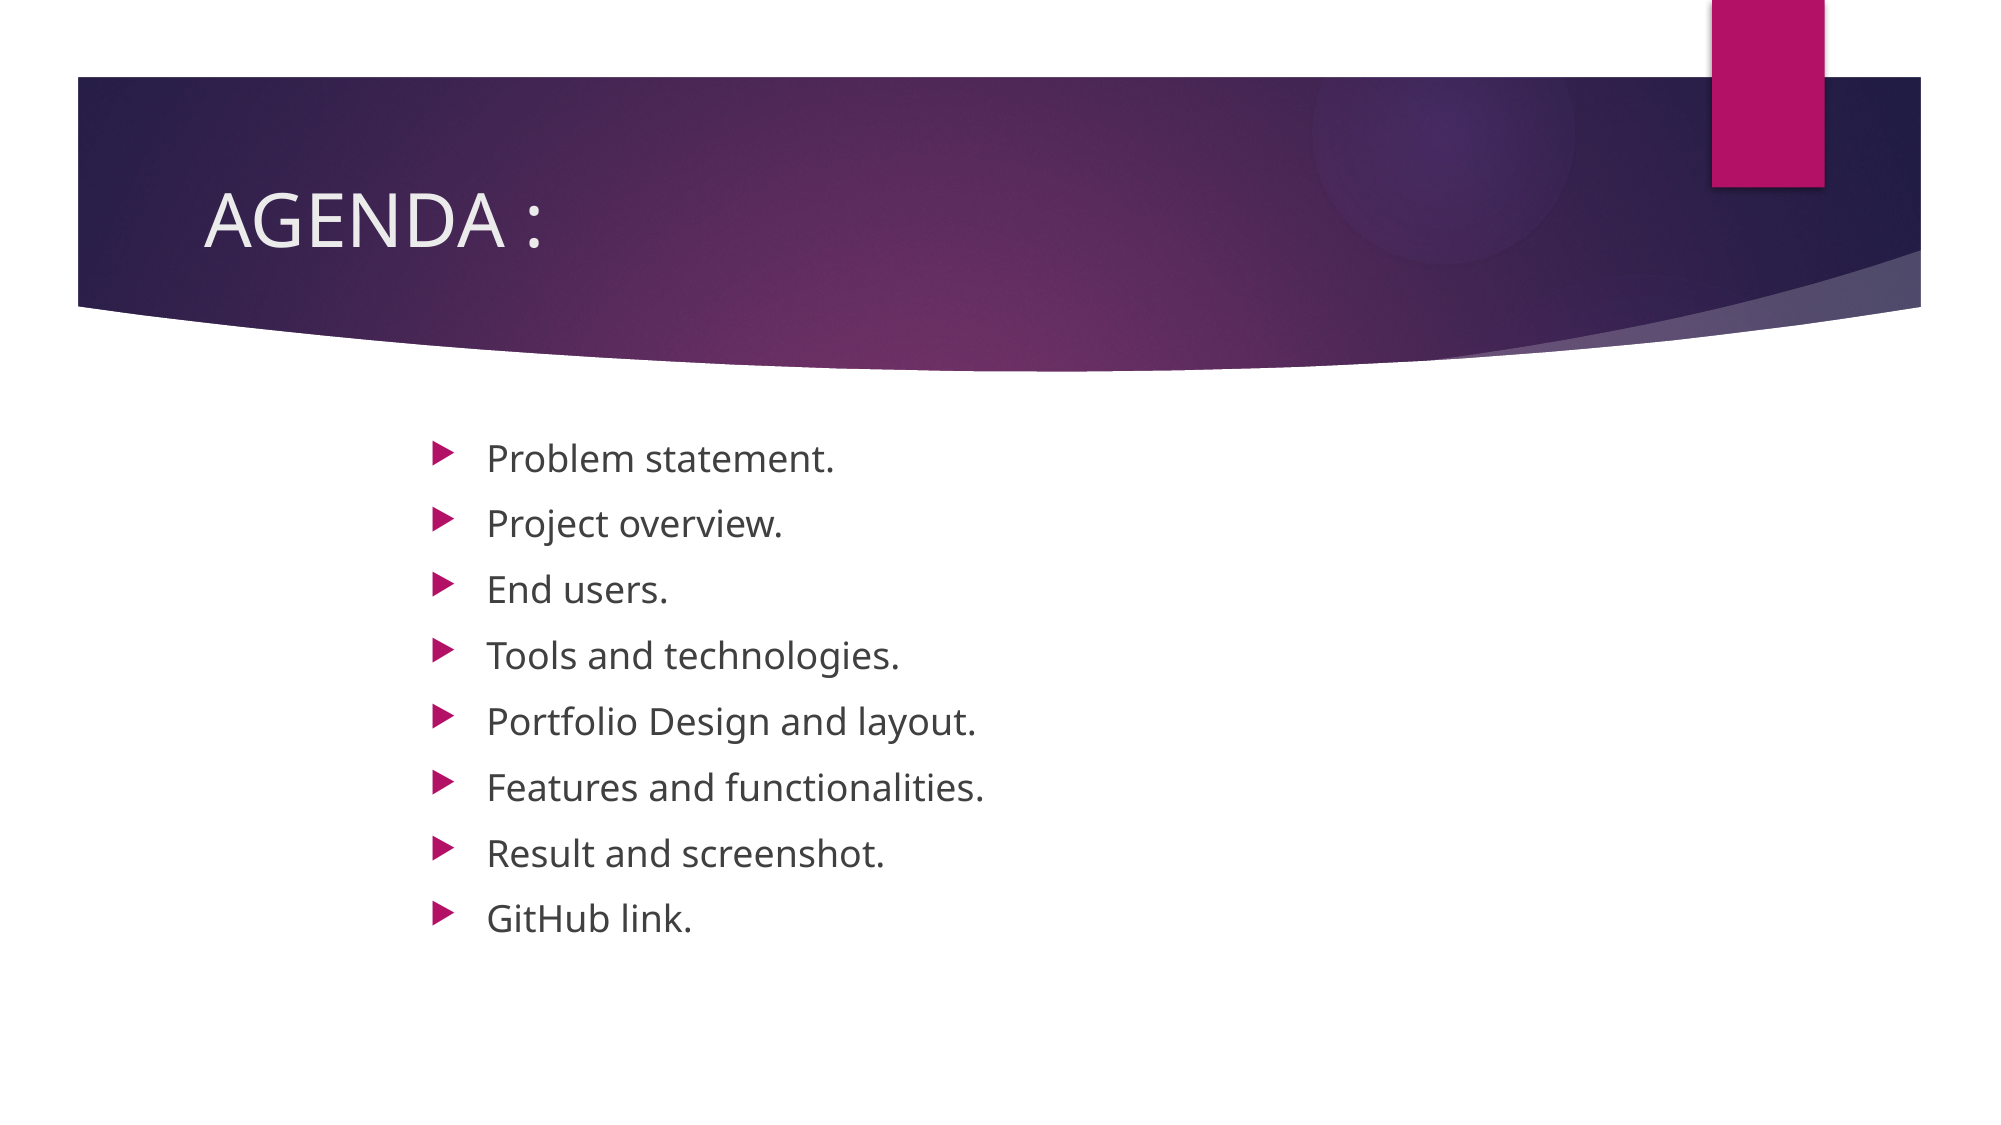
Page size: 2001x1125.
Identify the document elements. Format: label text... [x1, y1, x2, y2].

list Problem statement. Project overview. End users. Tools and technologies. Portfolio Design and layout. Features and functionalities. Result and screenshot. GitHub link. [415, 427, 1863, 988]
title AGENDA : [189, 159, 1627, 276]
